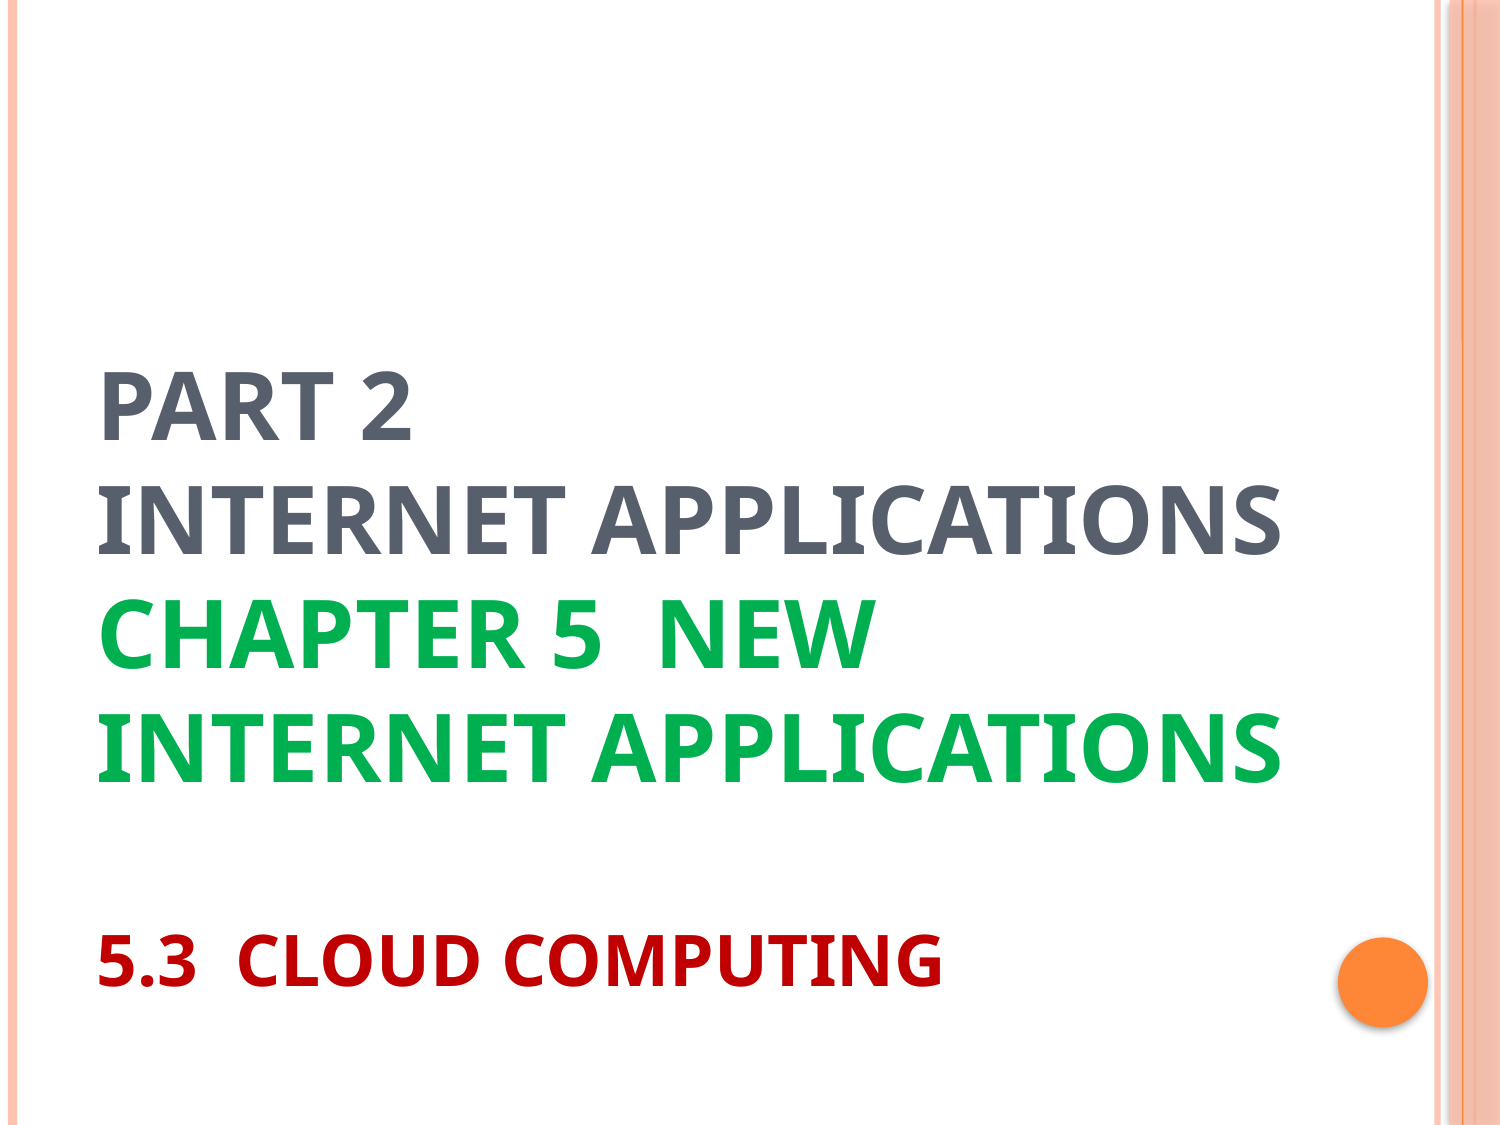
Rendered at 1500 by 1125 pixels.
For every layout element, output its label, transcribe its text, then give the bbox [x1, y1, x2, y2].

title PART 2 INTERNET APPLICATIONS CHAPTER 5 NEW INTERNET APPLICATIONS 5.3 CLOUD COMPUTING [82, 152, 1357, 1008]
